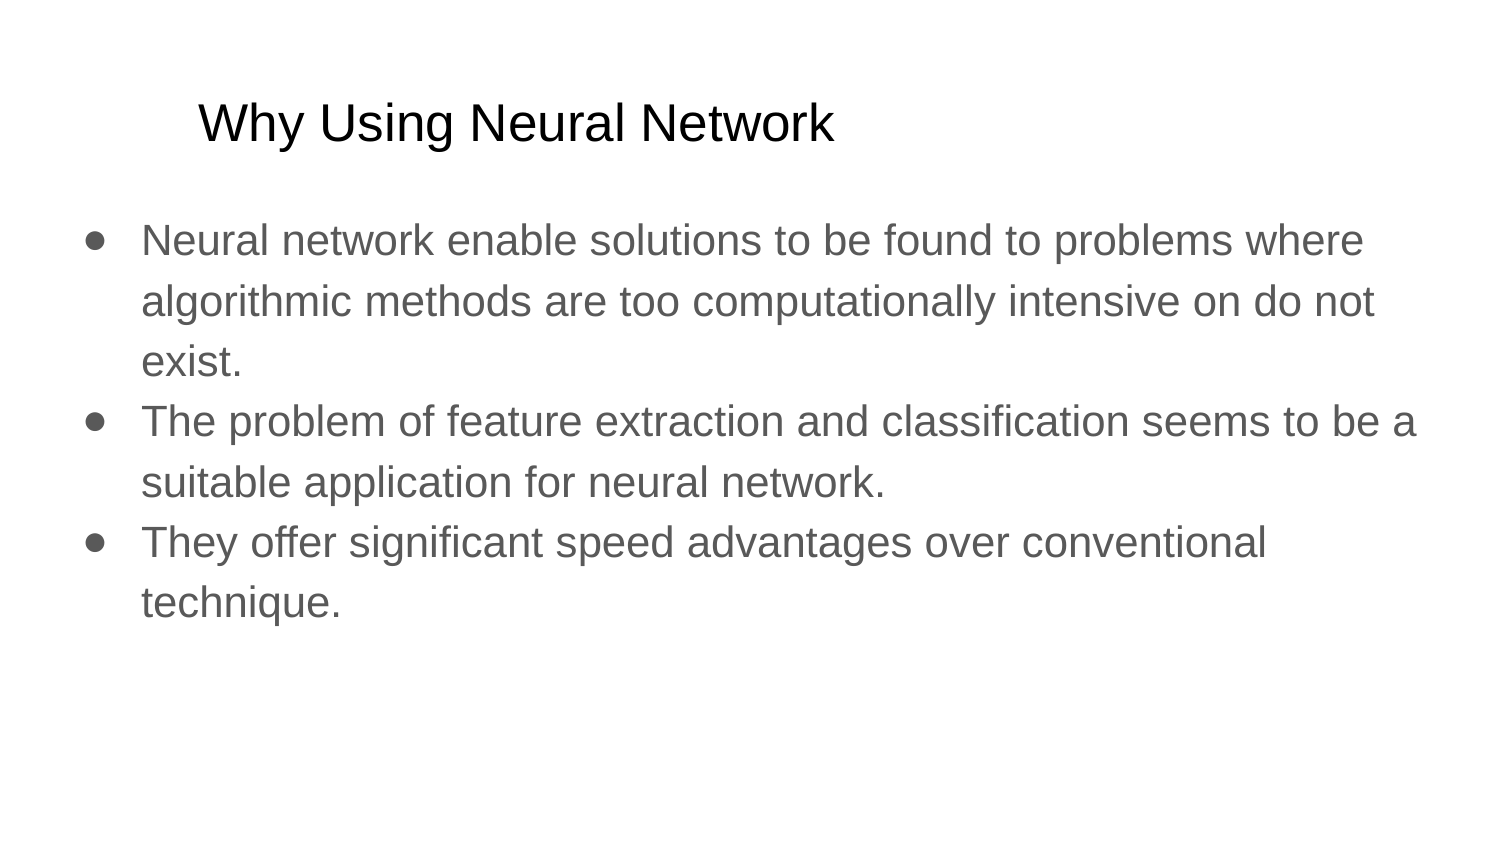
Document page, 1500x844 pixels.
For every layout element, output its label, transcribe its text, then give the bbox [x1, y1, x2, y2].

title Why Using Neural Network [51, 72, 1449, 167]
text_box [537, 235, 1500, 302]
list Neural network enable solutions to be found to problems where algorithmic methods are too computationally intensive on do not exist. The problem of feature extraction and classification seems to be a suitable application for neural network. They offer significant speed advantages over conventional technique. [51, 189, 1449, 750]
